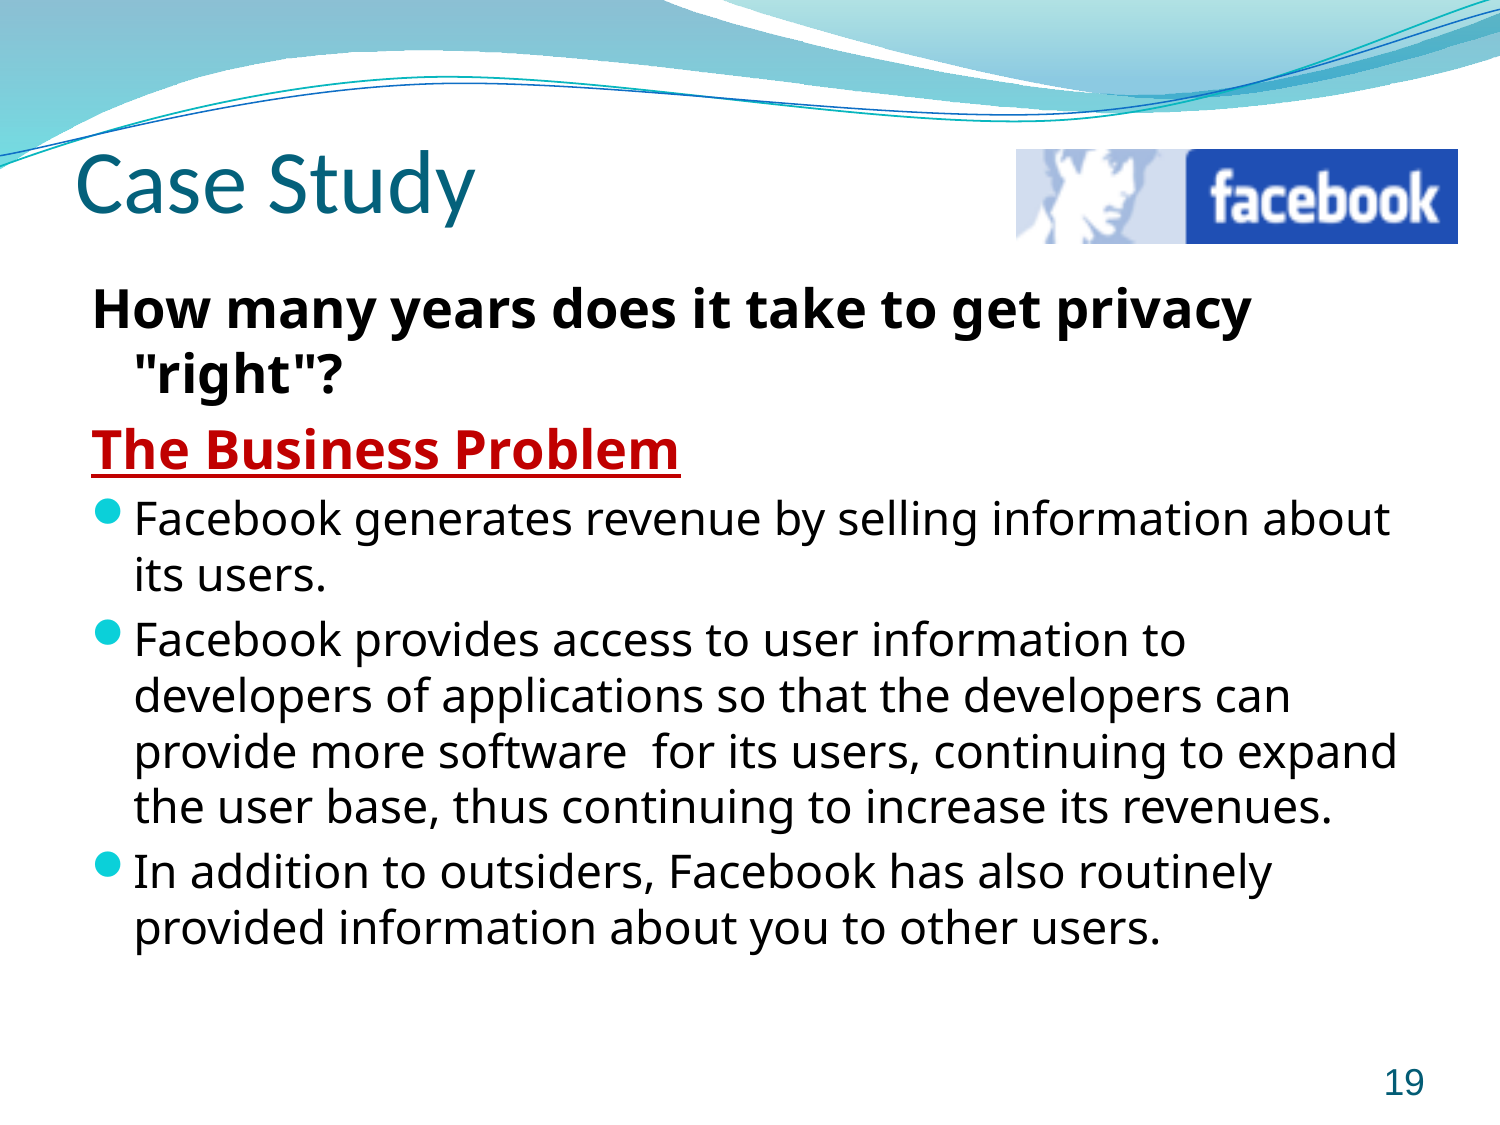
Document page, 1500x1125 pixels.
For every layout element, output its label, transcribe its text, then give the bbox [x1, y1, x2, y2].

list How many years does it take to get privacy "right"? The Business Problem Facebook generates revenue by selling information about its users. Facebook provides access to user information to developers of applications so that the developers can provide more software for its users, continuing to expand the user base, thus continuing to increase its revenues. In addition to outsiders, Facebook has also routinely provided information about you to other users. [76, 267, 1427, 1035]
title Case Study [75, 115, 1425, 232]
slide_number 19 [1299, 1042, 1425, 1103]
picture [1015, 148, 1458, 244]
